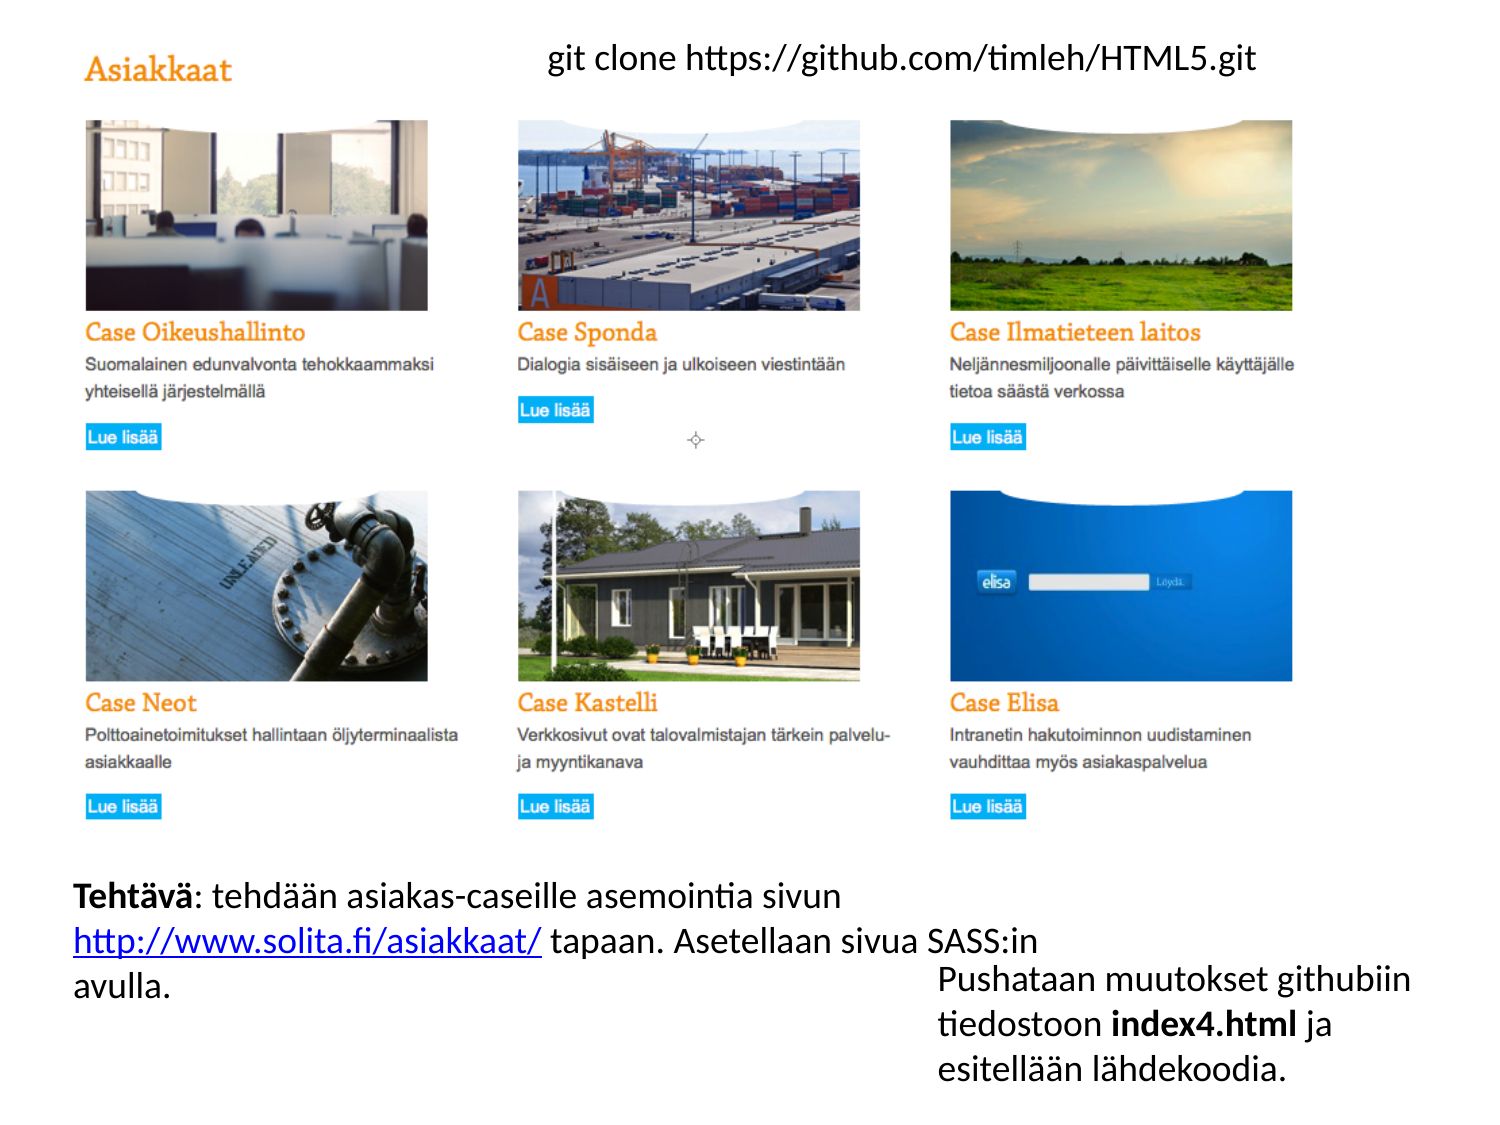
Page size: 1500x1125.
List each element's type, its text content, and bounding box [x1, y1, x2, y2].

text_box git clone https://github.com/timleh/HTML5.git [532, 25, 1273, 49]
text_box Tehtävä: tehdään asiakas-caseille asemointia sivun http://www.solita.fi/asiakkaat/ tapaan. Asetellaan sivua SASS:in avulla. [58, 863, 1155, 1059]
text_box Pushataan muutokset githubiin tiedostoon index4.html ja esitellään lähdekoodia. [923, 946, 1478, 1097]
picture [77, 50, 1310, 829]
